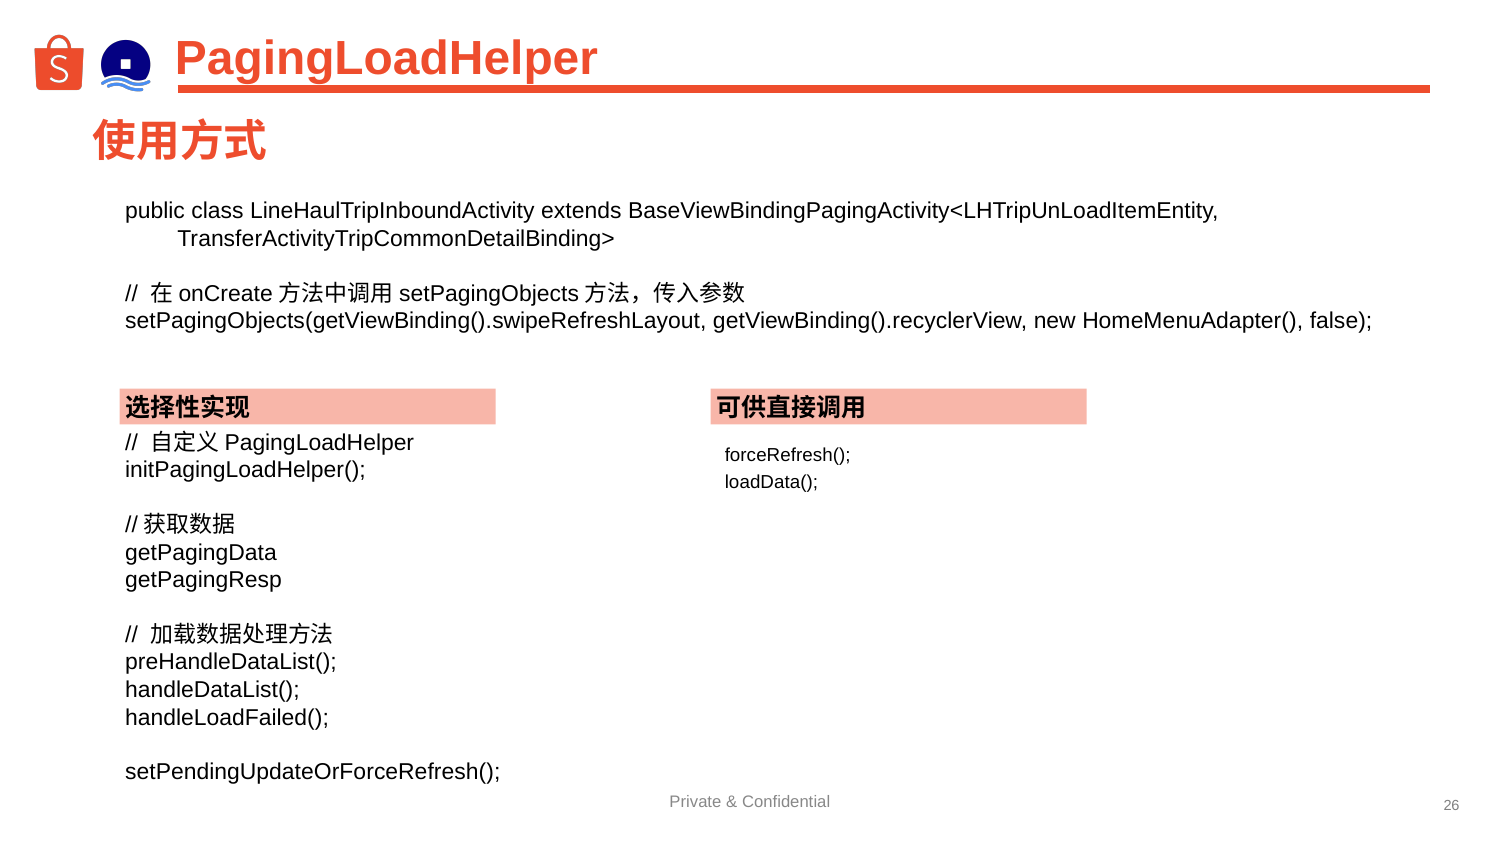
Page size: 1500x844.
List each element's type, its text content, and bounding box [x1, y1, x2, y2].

text_box public class LineHaulTripInboundActivity extends BaseViewBindingPagingActivity<LHTripUnLoadItemEntity, TransferActivityTripCommonDetailBinding> // 在onCreate方法中调用setPagingObjects方法，传入参数 setPagingObjects(getViewBinding().swipeRefreshLayout, getViewBinding().recyclerView, new HomeMenuAdapter(), false); [119, 193, 1459, 337]
text_box 选择性实现 [119, 388, 496, 425]
text_box 可供直接调用 [710, 388, 1087, 425]
text_box PagingLoadHelper [171, 9, 1285, 100]
text_box 使用方式 [92, 104, 573, 166]
text_box // 自定义PagingLoadHelper initPagingLoadHelper(); //获取数据 getPagingData getPagingResp // 加载数据处理方法 preHandleDataList(); handleDataList(); handleLoadFailed(); setPendingUpdateOrForceRefresh(); [119, 424, 791, 843]
text_box forceRefresh(); loadData(); [719, 435, 1150, 495]
picture [27, 30, 164, 94]
